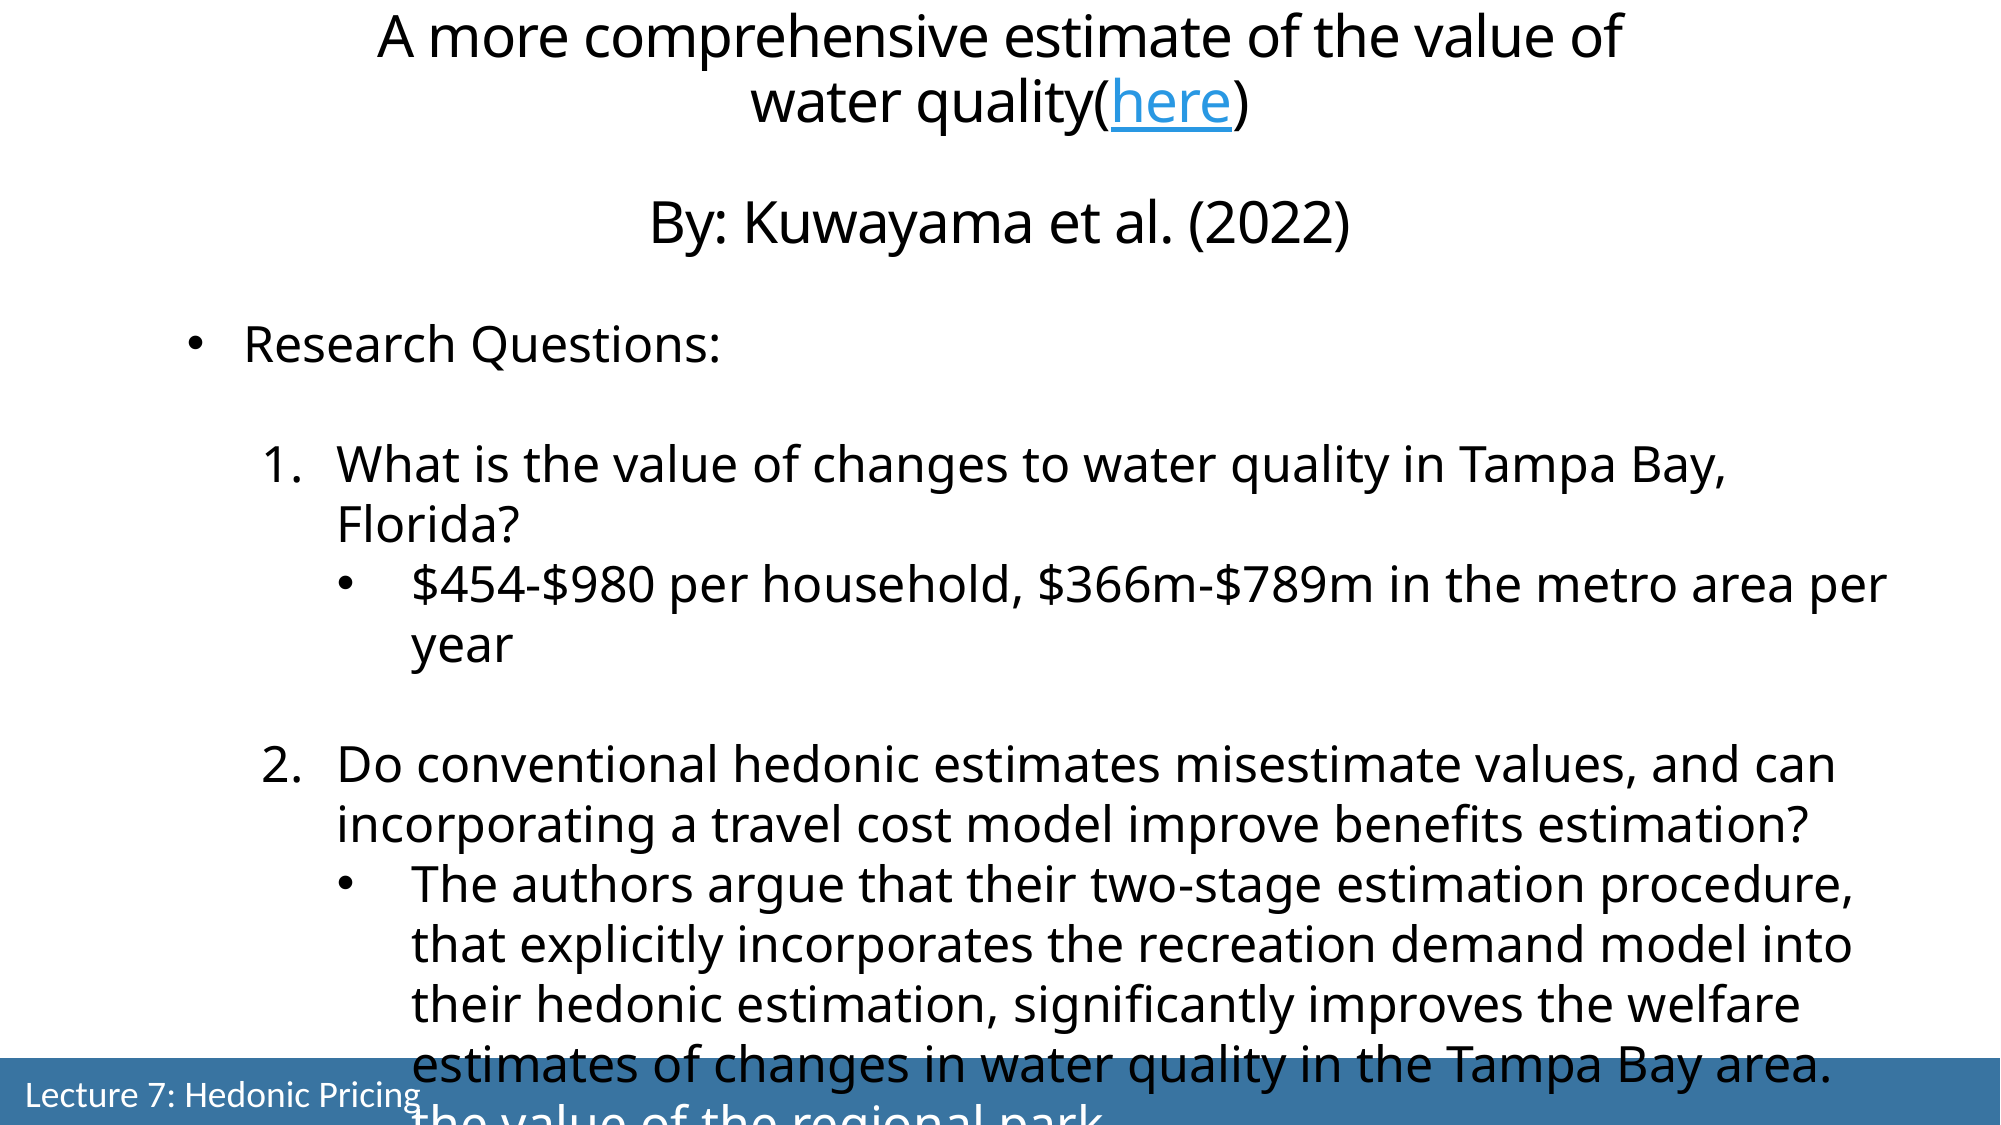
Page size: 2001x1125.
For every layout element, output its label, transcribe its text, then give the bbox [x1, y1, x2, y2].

text_box Research Questions: What is the value of changes to water quality in Tampa Bay, Florida? $454-$980 per household, $366m-$789m in the metro area per year Approximately $13.70 per trip for Do conventional hedonic estimates misestimate values, and can incorporating a travel cost model improve benefits estimation? The authors argue that their two-stage estimation procedure, that explicitly incorporates the recreation demand model into their hedonic estimation, significantly improves the welfare estimates of changes in water quality in the Tampa Bay area. the value of the regional park. [97, 304, 1903, 1125]
text_box A more comprehensive estimate of the value of water quality(here) By: Kuwayama et al. (2022) [315, 0, 1685, 263]
